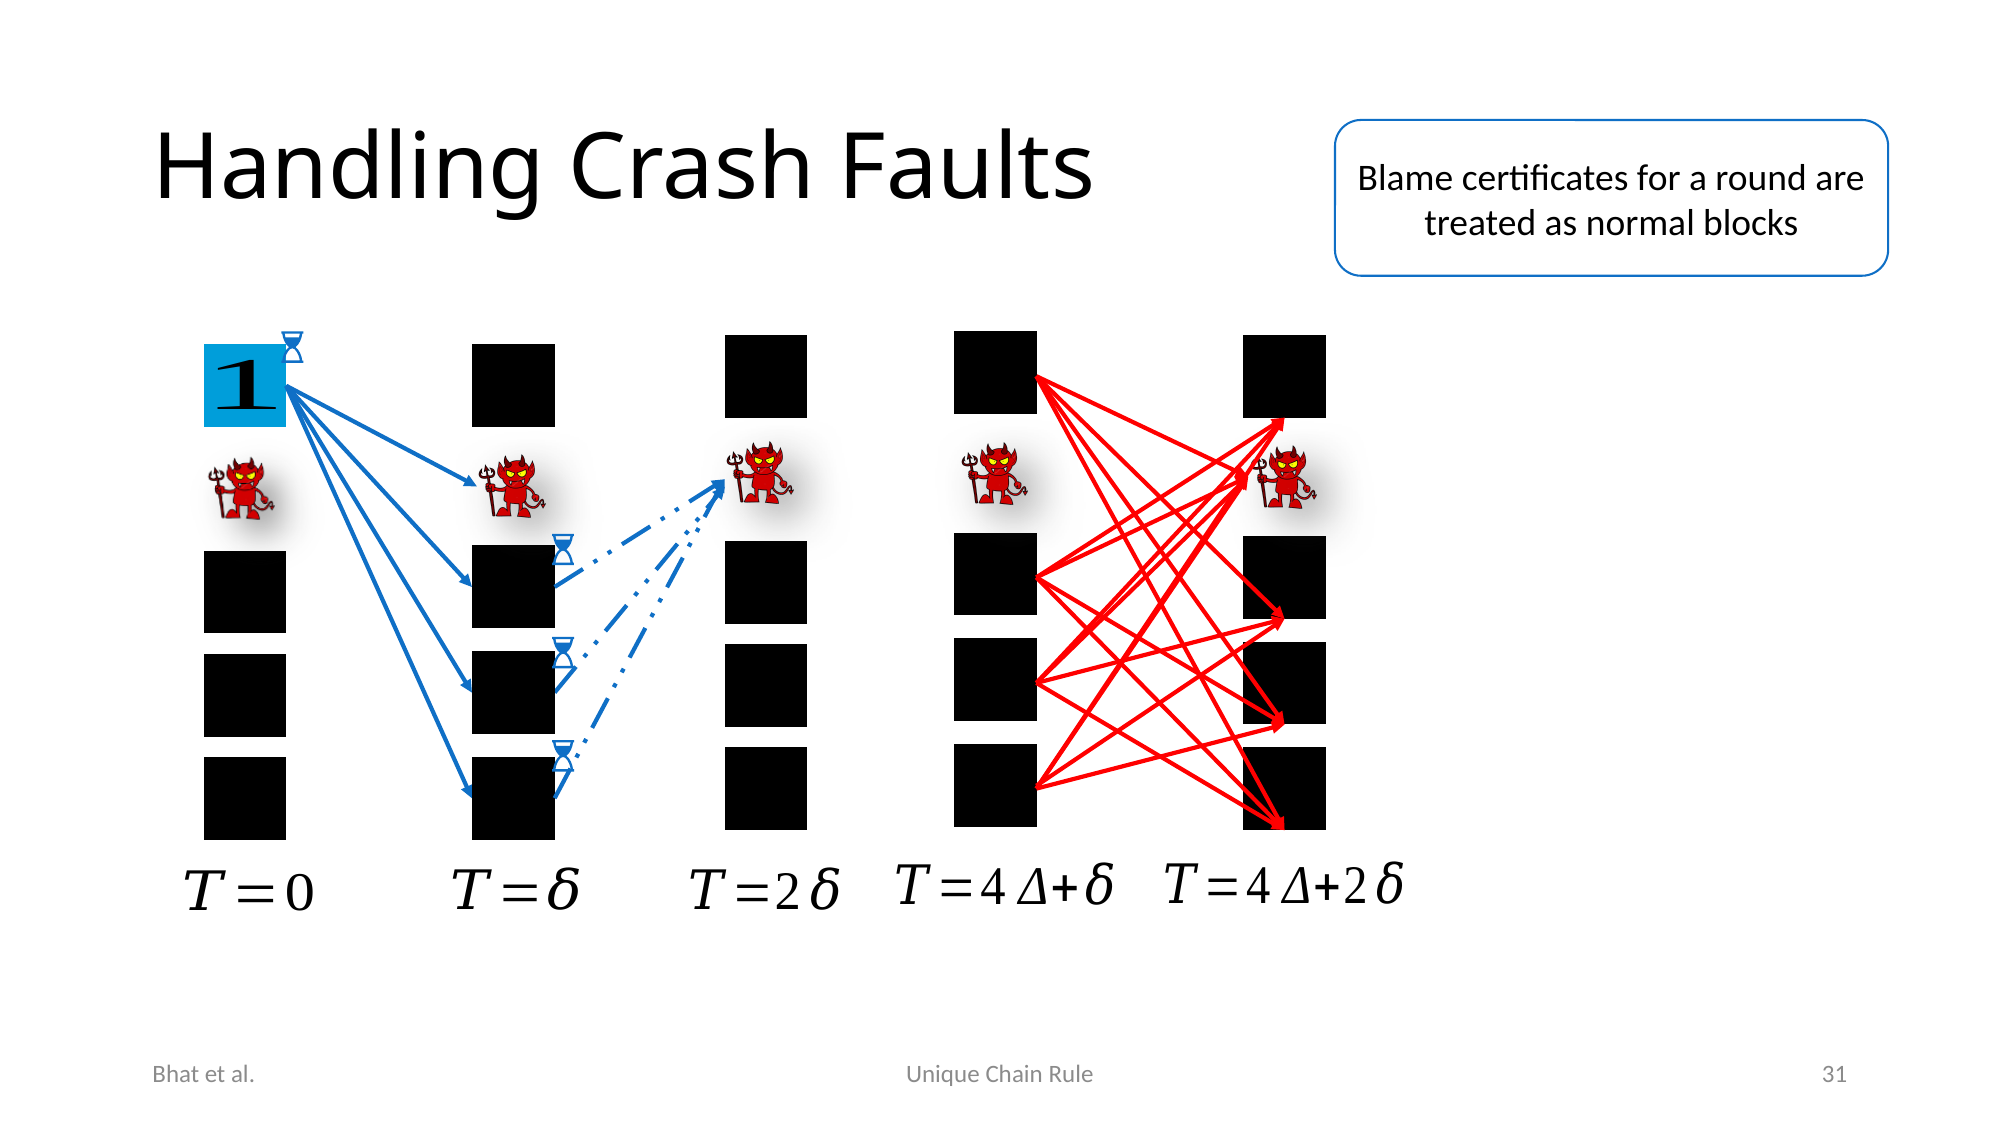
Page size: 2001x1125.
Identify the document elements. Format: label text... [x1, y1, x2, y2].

title Handling Crash Faults [137, 59, 1863, 278]
slide_number Bhat et al. [137, 1042, 588, 1103]
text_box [554, 479, 725, 799]
text_box Blame certificates for a round are treated as normal blocks [1333, 118, 1890, 277]
picture [476, 449, 550, 523]
picture [959, 437, 1032, 510]
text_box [286, 487, 472, 587]
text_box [286, 693, 472, 799]
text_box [286, 587, 472, 693]
footer Unique Chain Rule [662, 1042, 1338, 1103]
text_box [281, 331, 304, 363]
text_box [1036, 376, 1244, 789]
picture [1249, 440, 1321, 514]
picture [724, 436, 798, 510]
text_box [1244, 476, 1249, 789]
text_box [1244, 376, 1249, 476]
slide_number 31 [1412, 1042, 1863, 1103]
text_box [286, 385, 477, 487]
picture [172, 418, 286, 590]
